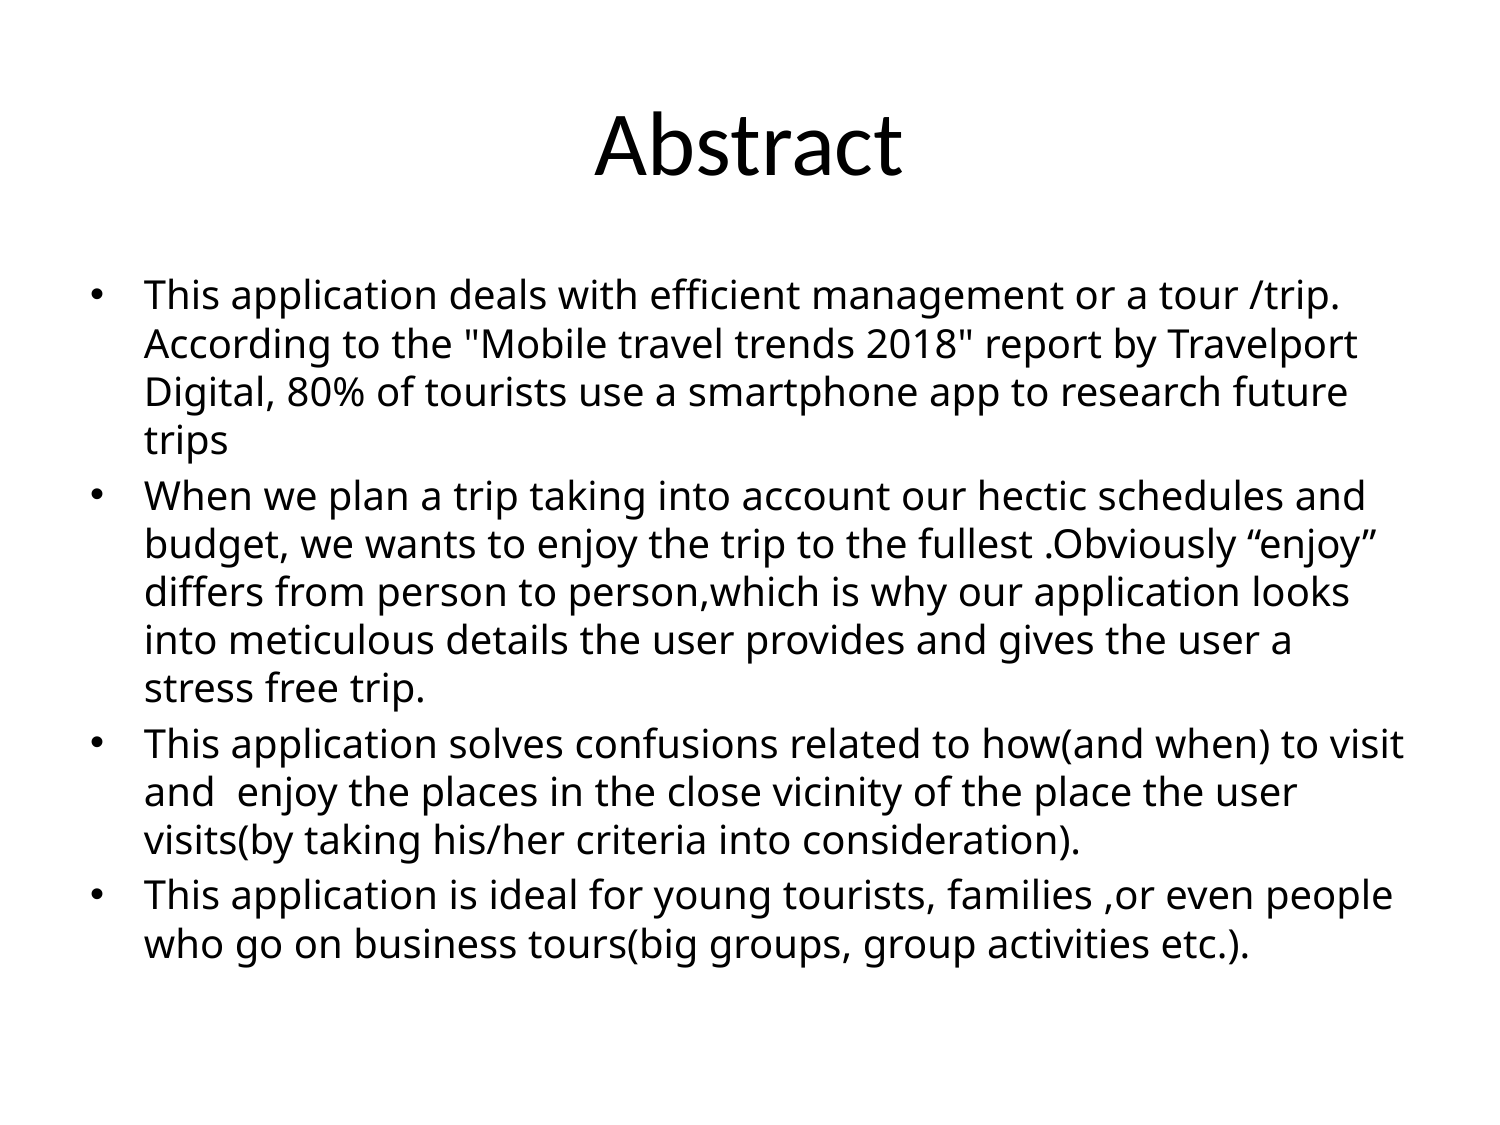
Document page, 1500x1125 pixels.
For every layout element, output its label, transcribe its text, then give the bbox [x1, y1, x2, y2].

list This application deals with efficient management or a tour /trip. According to the "Mobile travel trends 2018" report by Travelport Digital, 80% of tourists use a smartphone app to research future trips When we plan a trip taking into account our hectic schedules and budget, we wants to enjoy the trip to the fullest .Obviously “enjoy” differs from person to person,which is why our application looks into meticulous details the user provides and gives the user a stress free trip. This application solves confusions related to how(and when) to visit and enjoy the places in the close vicinity of the place the user visits(by taking his/her criteria into consideration). This application is ideal for young tourists, families ,or even people who go on business tours(big groups, group activities etc.). [75, 262, 1425, 1005]
title Abstract [75, 45, 1425, 233]
